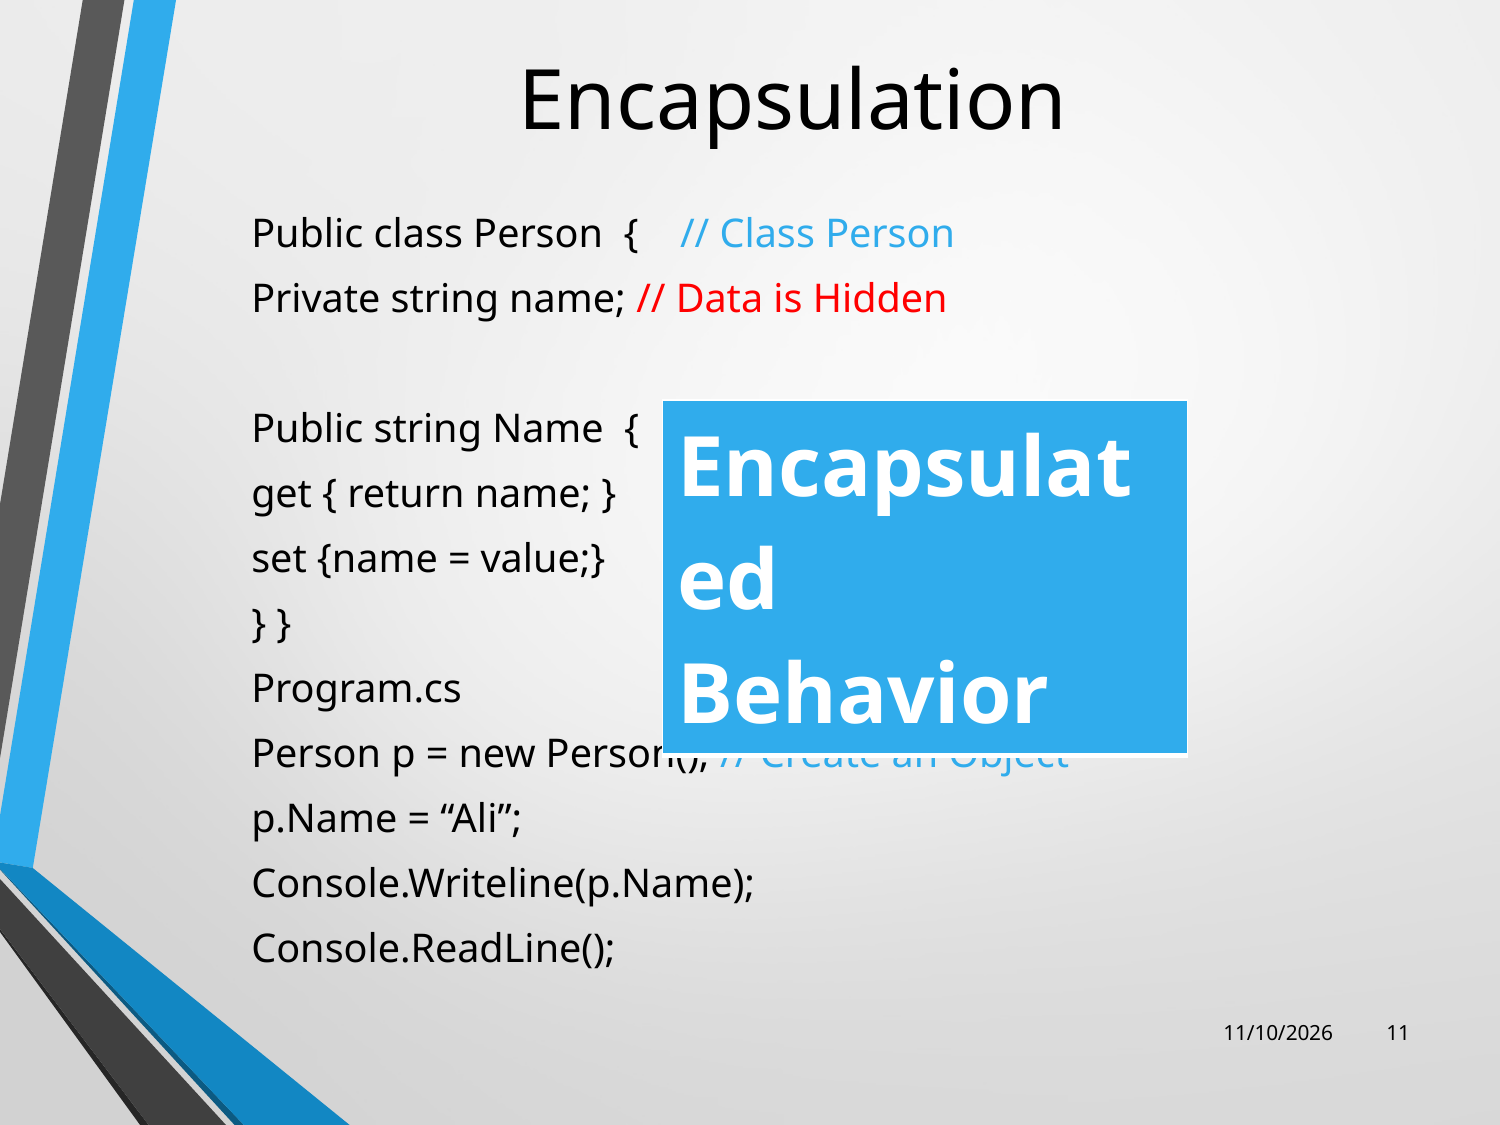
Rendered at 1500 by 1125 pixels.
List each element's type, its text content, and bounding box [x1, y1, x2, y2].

slide_number 11 [1357, 1003, 1425, 1064]
table_header Encapsulated Behavior [663, 401, 1187, 753]
title Encapsulation [161, 30, 1425, 163]
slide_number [1207, 1003, 1348, 1064]
list Public class Person { // Class Person Private string name; // Data is Hidden Public string Name { get { return name; } set {name = value;} } } Program.cs Person p = new Person(); // Create an Object p.Name = “Ali”; Console.Writeline(p.Name); Console.ReadLine(); [236, 200, 1500, 985]
